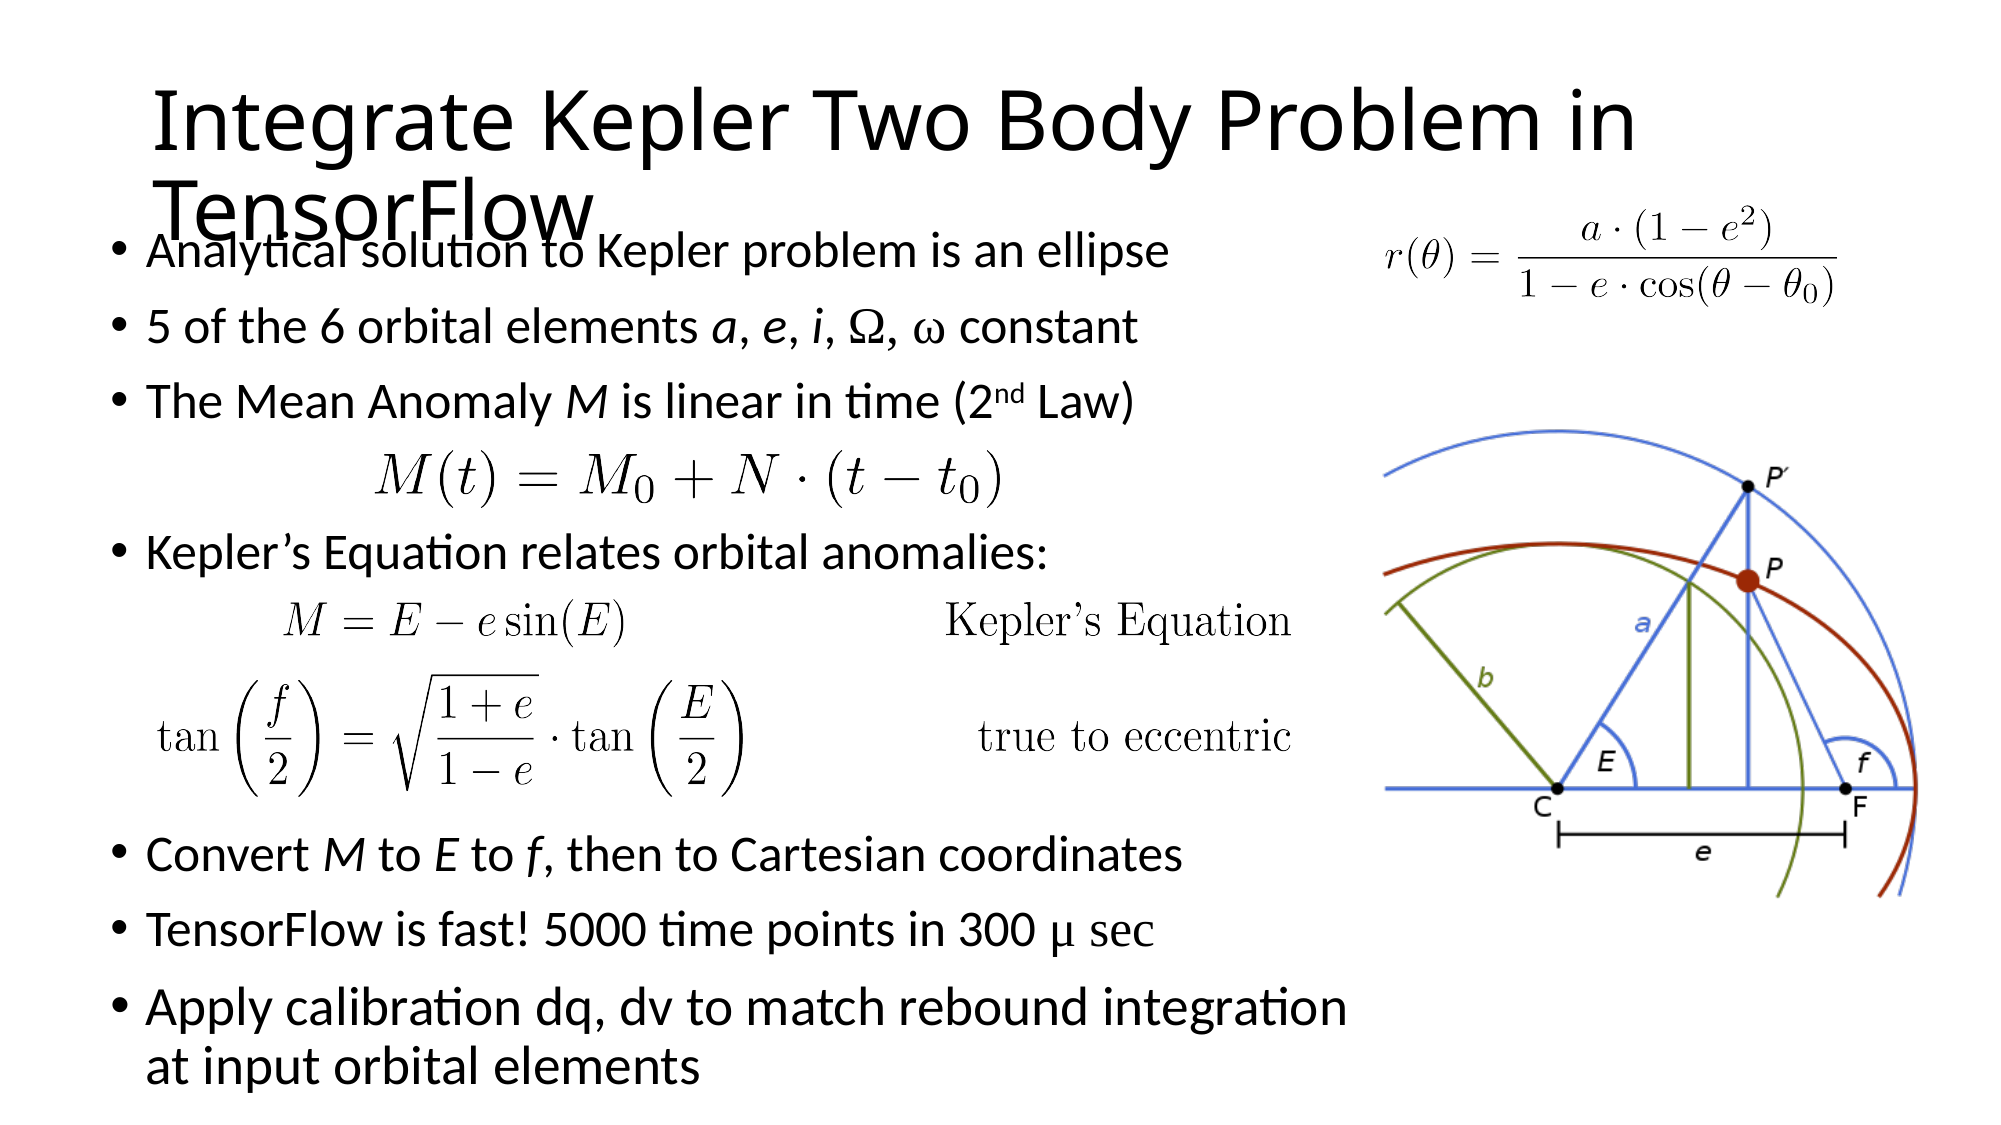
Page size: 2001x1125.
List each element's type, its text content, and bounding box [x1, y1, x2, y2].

picture [1347, 394, 1954, 934]
picture [1385, 205, 1837, 307]
picture [157, 599, 1291, 798]
title Integrate Kepler Two Body Problem in TensorFlow [137, 59, 1863, 278]
picture [374, 450, 1000, 508]
list Analytical solution to Kepler problem is an ellipse 5 of the 6 orbital elements a, e, i, Ω, ω constant The Mean Anomaly M is linear in time (2nd Law) Kepler’s Equation relates orbital anomalies: Convert M to E to f, then to Cartesian coordinates TensorFlow is fast! 5000 time points in 300 μ sec Apply calibration dq, dv to match rebound integration at input orbital elements [95, 215, 1398, 1109]
